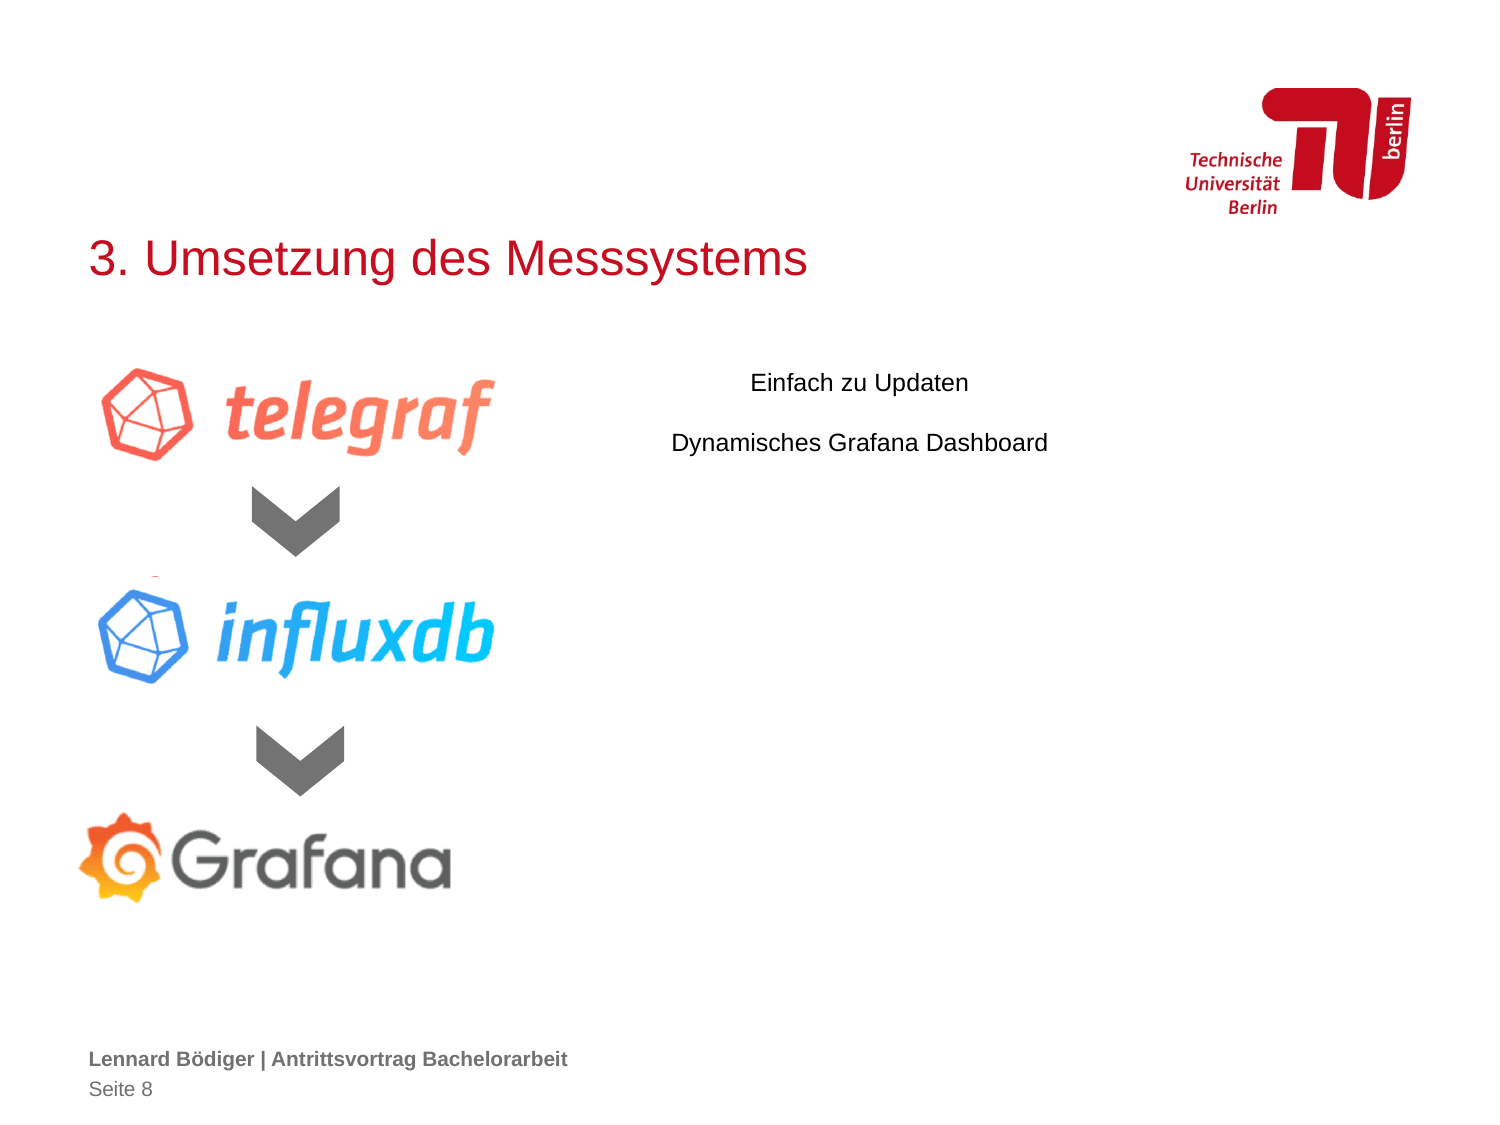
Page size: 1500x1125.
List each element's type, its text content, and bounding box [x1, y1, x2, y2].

slide_number Seite 8 [88, 1075, 1176, 1101]
picture [88, 359, 512, 464]
picture [1186, 88, 1411, 214]
text_box [251, 485, 340, 557]
picture [64, 811, 489, 915]
picture [88, 576, 512, 698]
text_box Einfach zu Updaten Dynamisches Grafana Dashboard [656, 359, 1064, 524]
title 3. Umsetzung des Messsystems [88, 226, 1411, 286]
footer Lennard Bödiger | Antrittsvortrag Bachelorarbeit [88, 1045, 1176, 1071]
text_box [256, 725, 345, 797]
